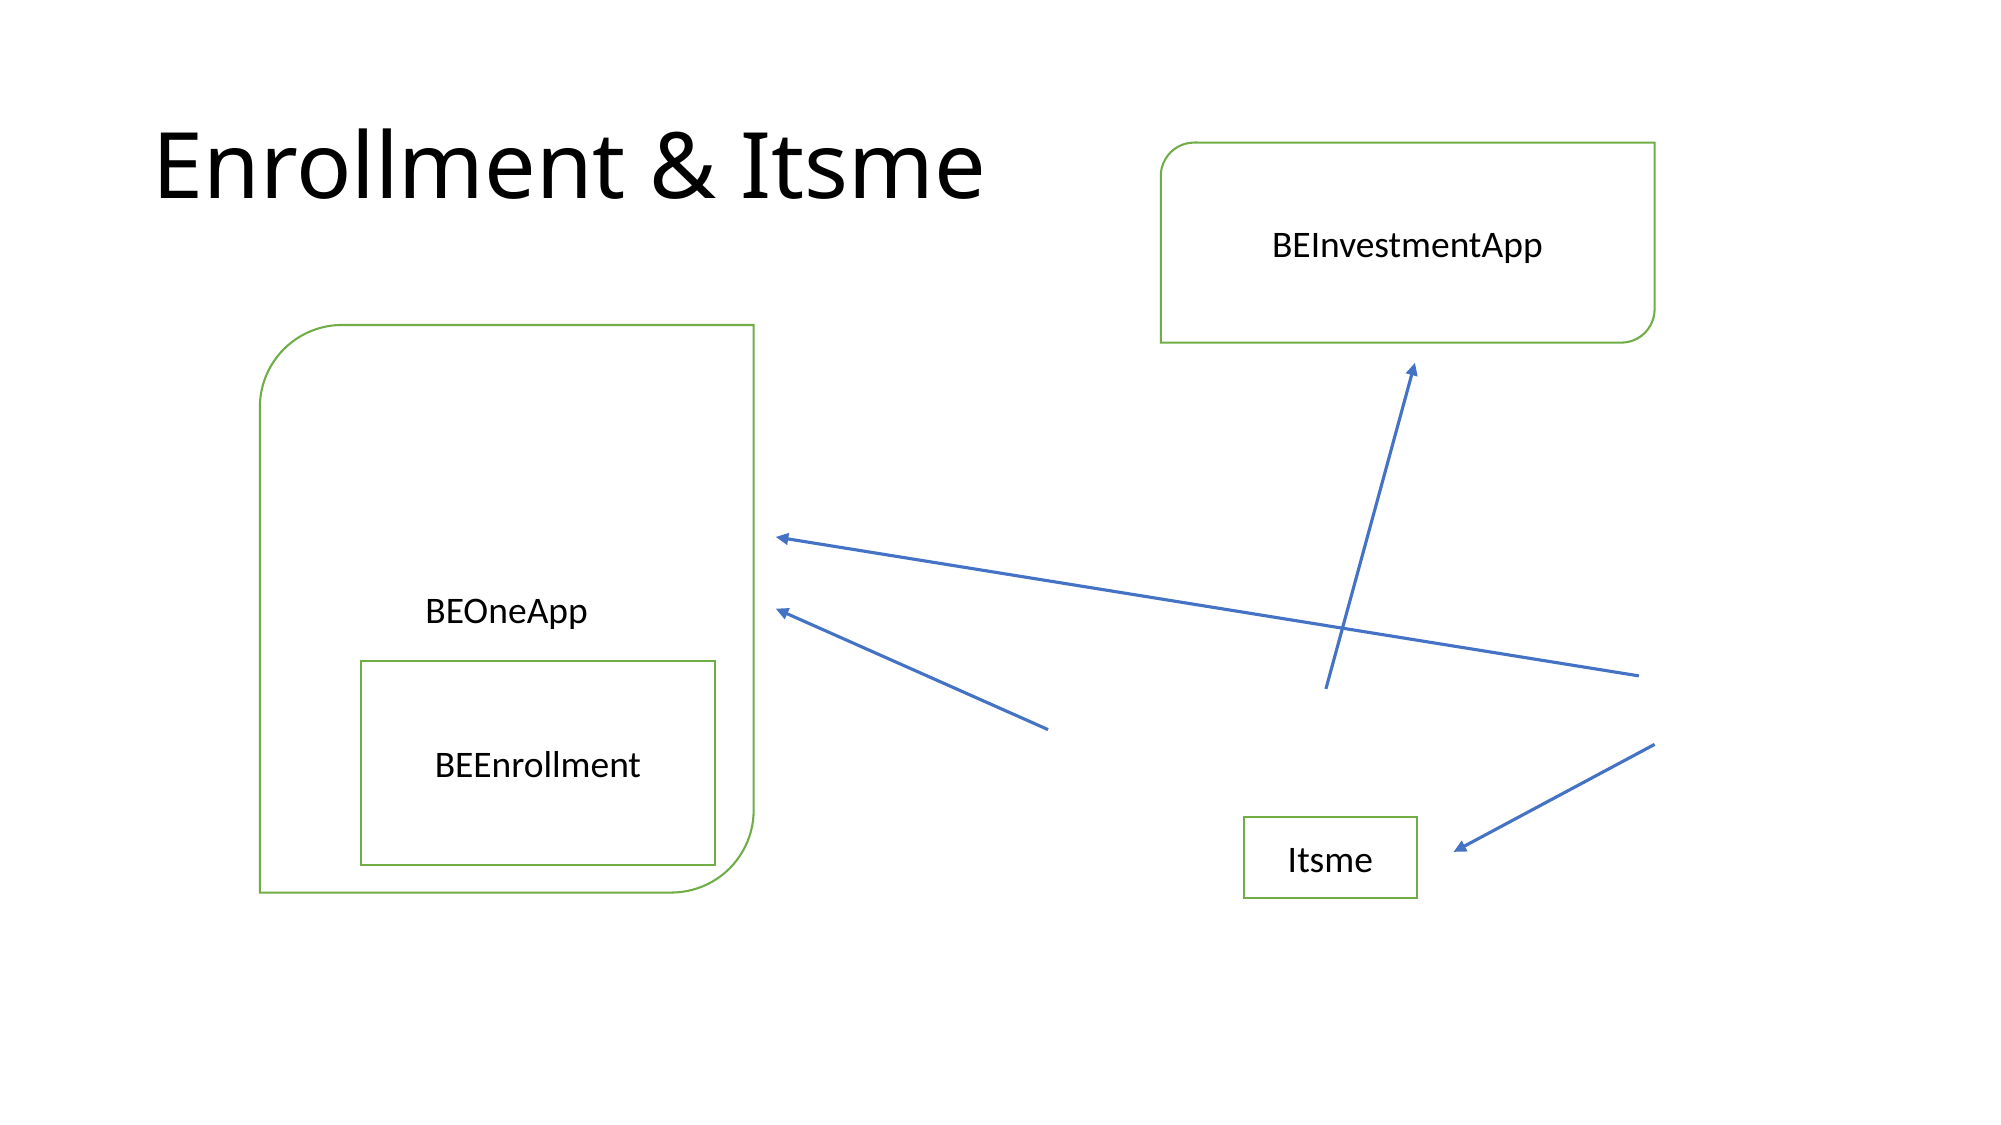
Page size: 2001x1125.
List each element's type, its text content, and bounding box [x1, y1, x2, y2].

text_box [775, 676, 1049, 730]
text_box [775, 536, 1639, 676]
title Enrollment & Itsme [137, 59, 1863, 278]
text_box Itsme [1243, 816, 1418, 899]
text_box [1453, 744, 1655, 852]
text_box BEInvestmentApp [1159, 141, 1656, 344]
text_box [1325, 676, 1415, 689]
text_box BEEnrollment [360, 660, 716, 866]
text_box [1325, 362, 1415, 536]
text_box BEOneApp [258, 323, 755, 894]
